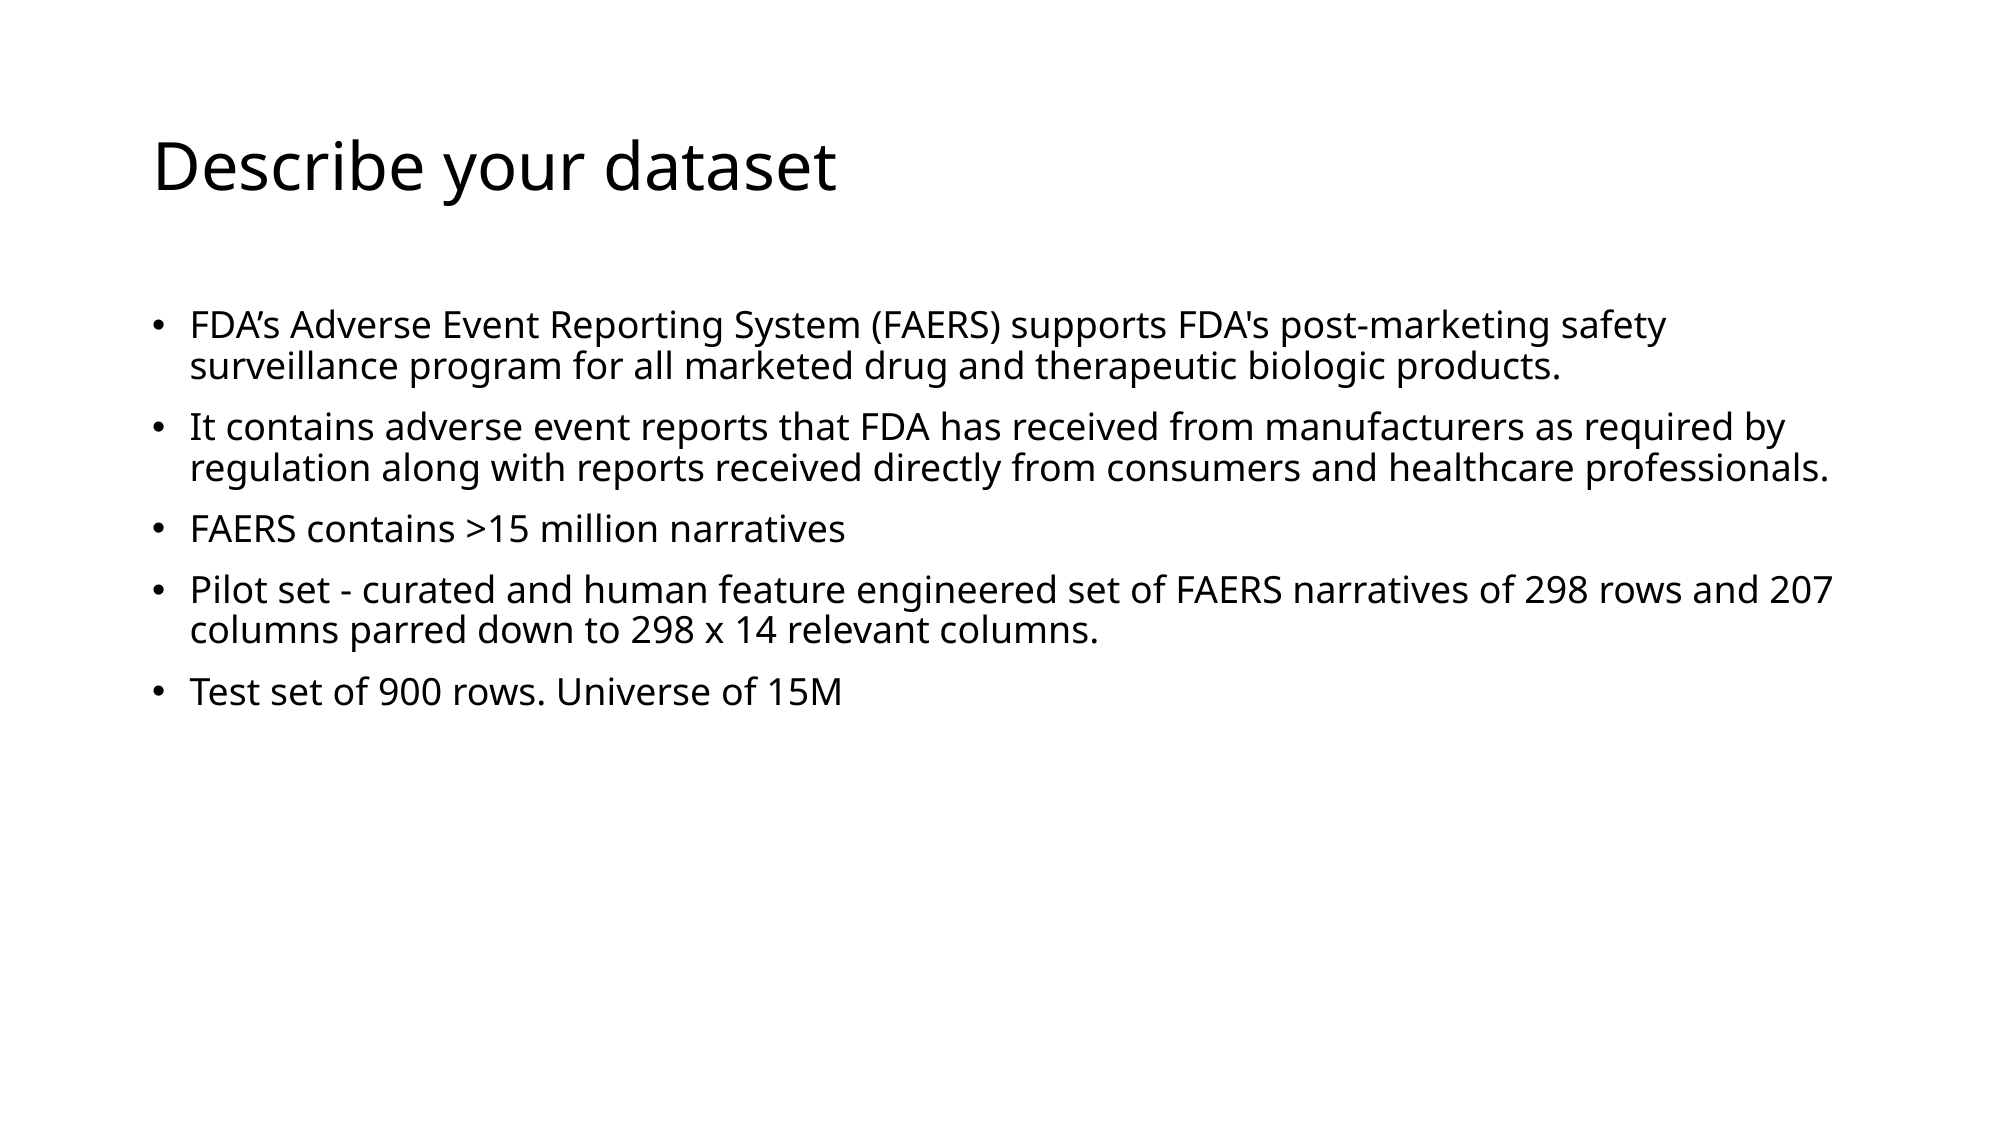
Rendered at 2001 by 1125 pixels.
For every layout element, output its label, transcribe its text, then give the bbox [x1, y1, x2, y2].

title Describe your dataset [137, 59, 1863, 278]
text_box FDA’s Adverse Event Reporting System (FAERS) supports FDA's post-marketing safety surveillance program for all marketed drug and therapeutic biologic products. It contains adverse event reports that FDA has received from manufacturers as required by regulation along with reports received directly from consumers and healthcare professionals. FAERS contains >15 million narratives Pilot set - curated and human feature engineered set of FAERS narratives of 298 rows and 207 columns parred down to 298 x 14 relevant columns. Test set of 900 rows. Universe of 15M [137, 298, 1863, 1013]
